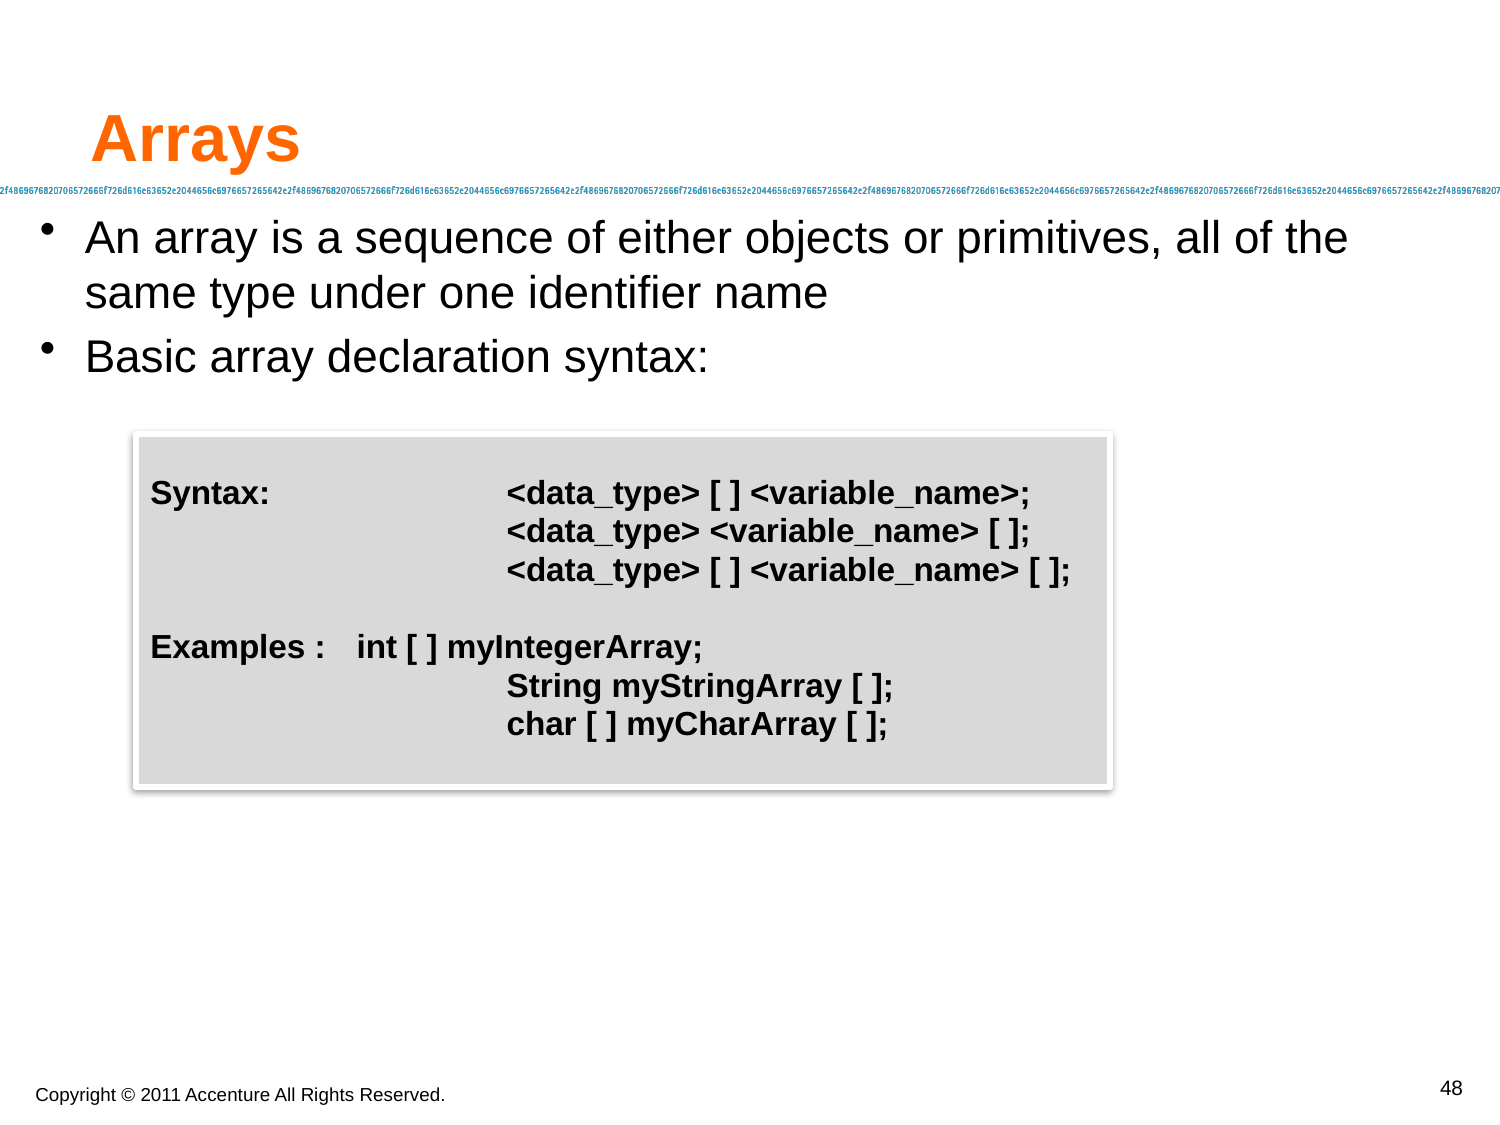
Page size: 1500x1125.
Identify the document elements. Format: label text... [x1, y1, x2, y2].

text_box Syntax: <data_type> [ ] <variable_name>; <data_type> <variable_name> [ ]; <data_type> [ ] <variable_name> [ ]; Examples : int [ ] myIntegerArray; String myStringArray [ ]; char [ ] myCharArray [ ]; [133, 431, 1113, 790]
picture [0, 186, 1500, 194]
title Arrays [74, 32, 1413, 183]
text_box 48 [1200, 1062, 1478, 1107]
list An array is a sequence of either objects or primitives, all of the same type under one identifier name Basic array declaration syntax: [24, 199, 1395, 1076]
